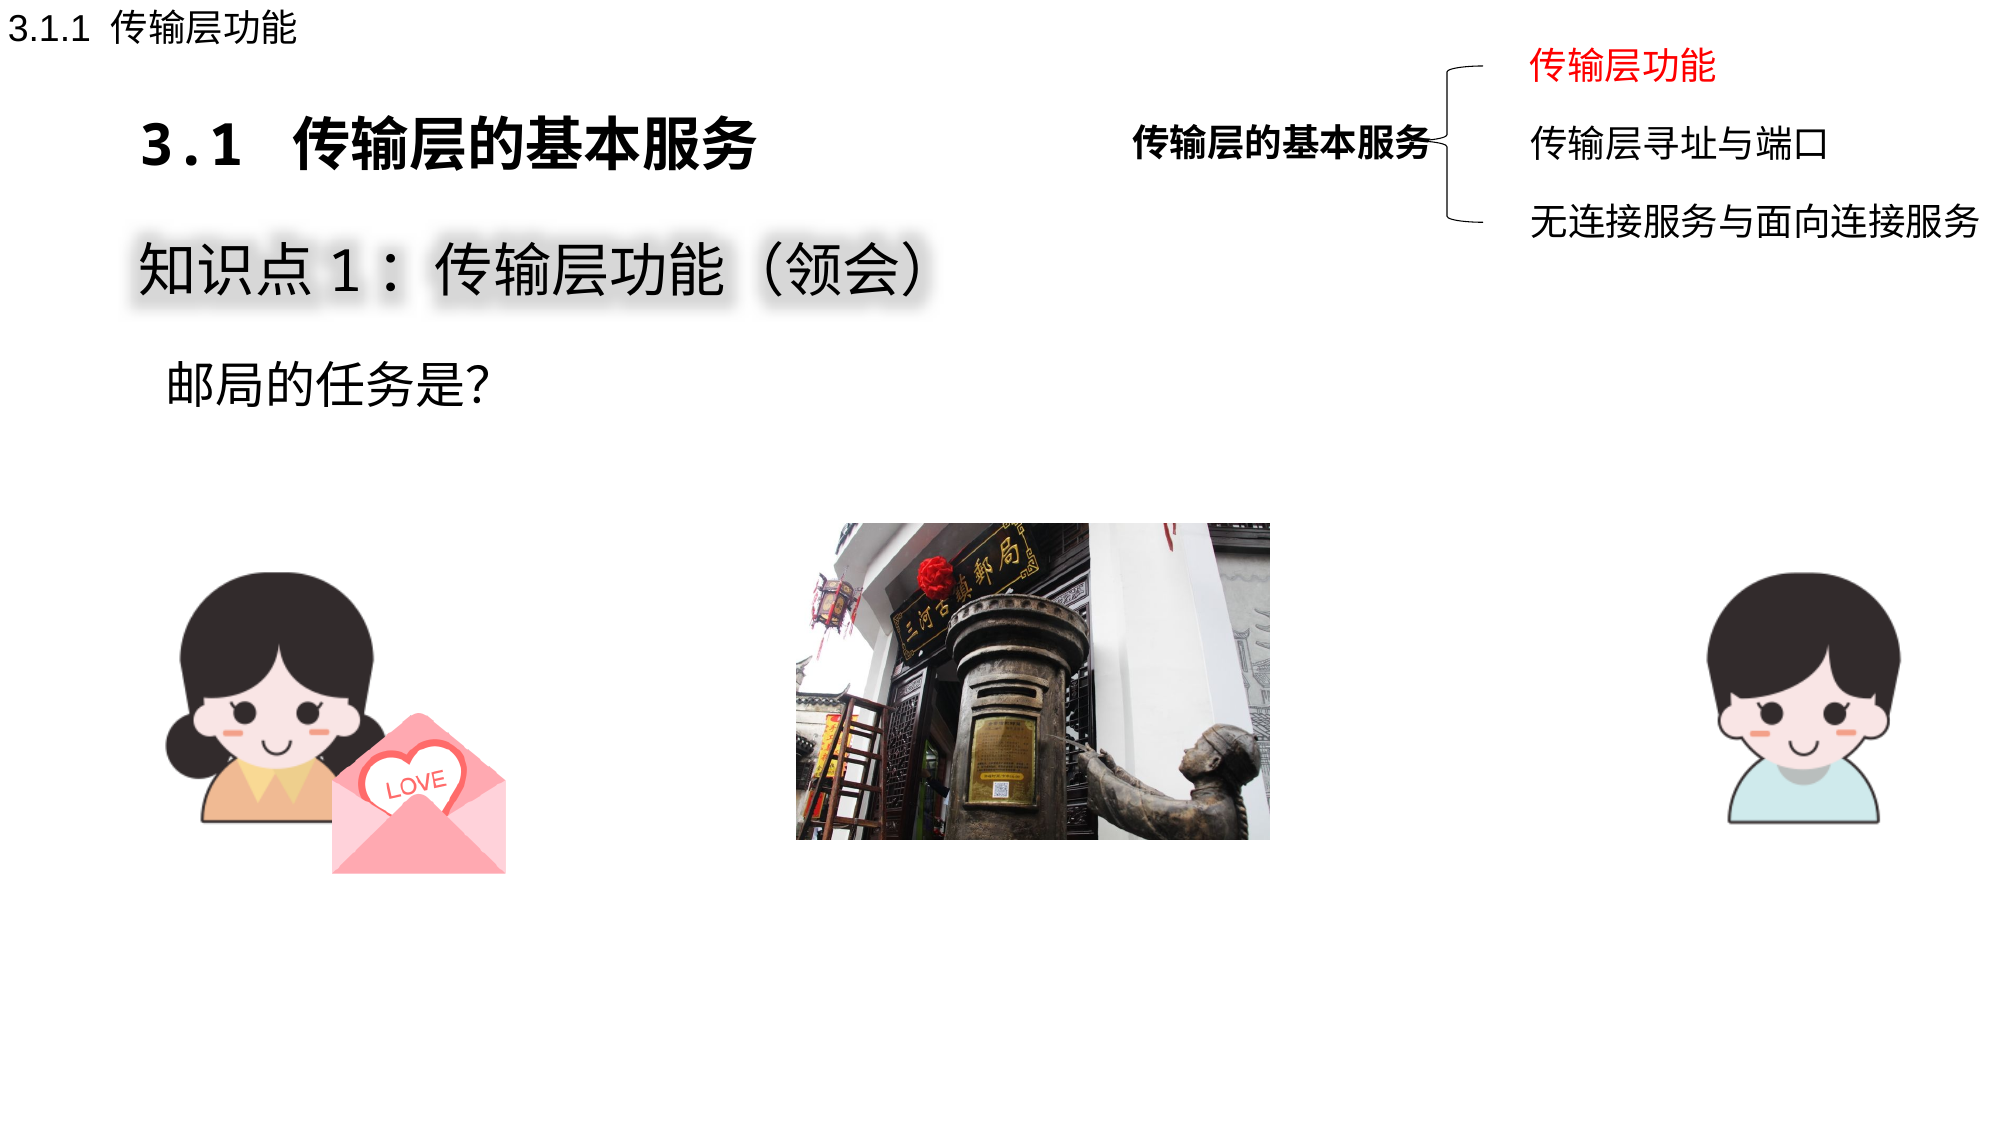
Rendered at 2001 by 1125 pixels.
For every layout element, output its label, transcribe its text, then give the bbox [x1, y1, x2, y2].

text_box 知识点1：传输层功能（领会） [120, 172, 1945, 329]
picture [136, 557, 512, 887]
text_box 邮局的任务是？ [151, 328, 1792, 421]
text_box 3.1 传输层的基本服务 [120, 97, 1114, 154]
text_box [1114, 46, 1999, 251]
text_box 3.1.1 传输层功能 [0, 0, 455, 57]
picture [795, 523, 1270, 840]
picture [1663, 557, 1945, 840]
